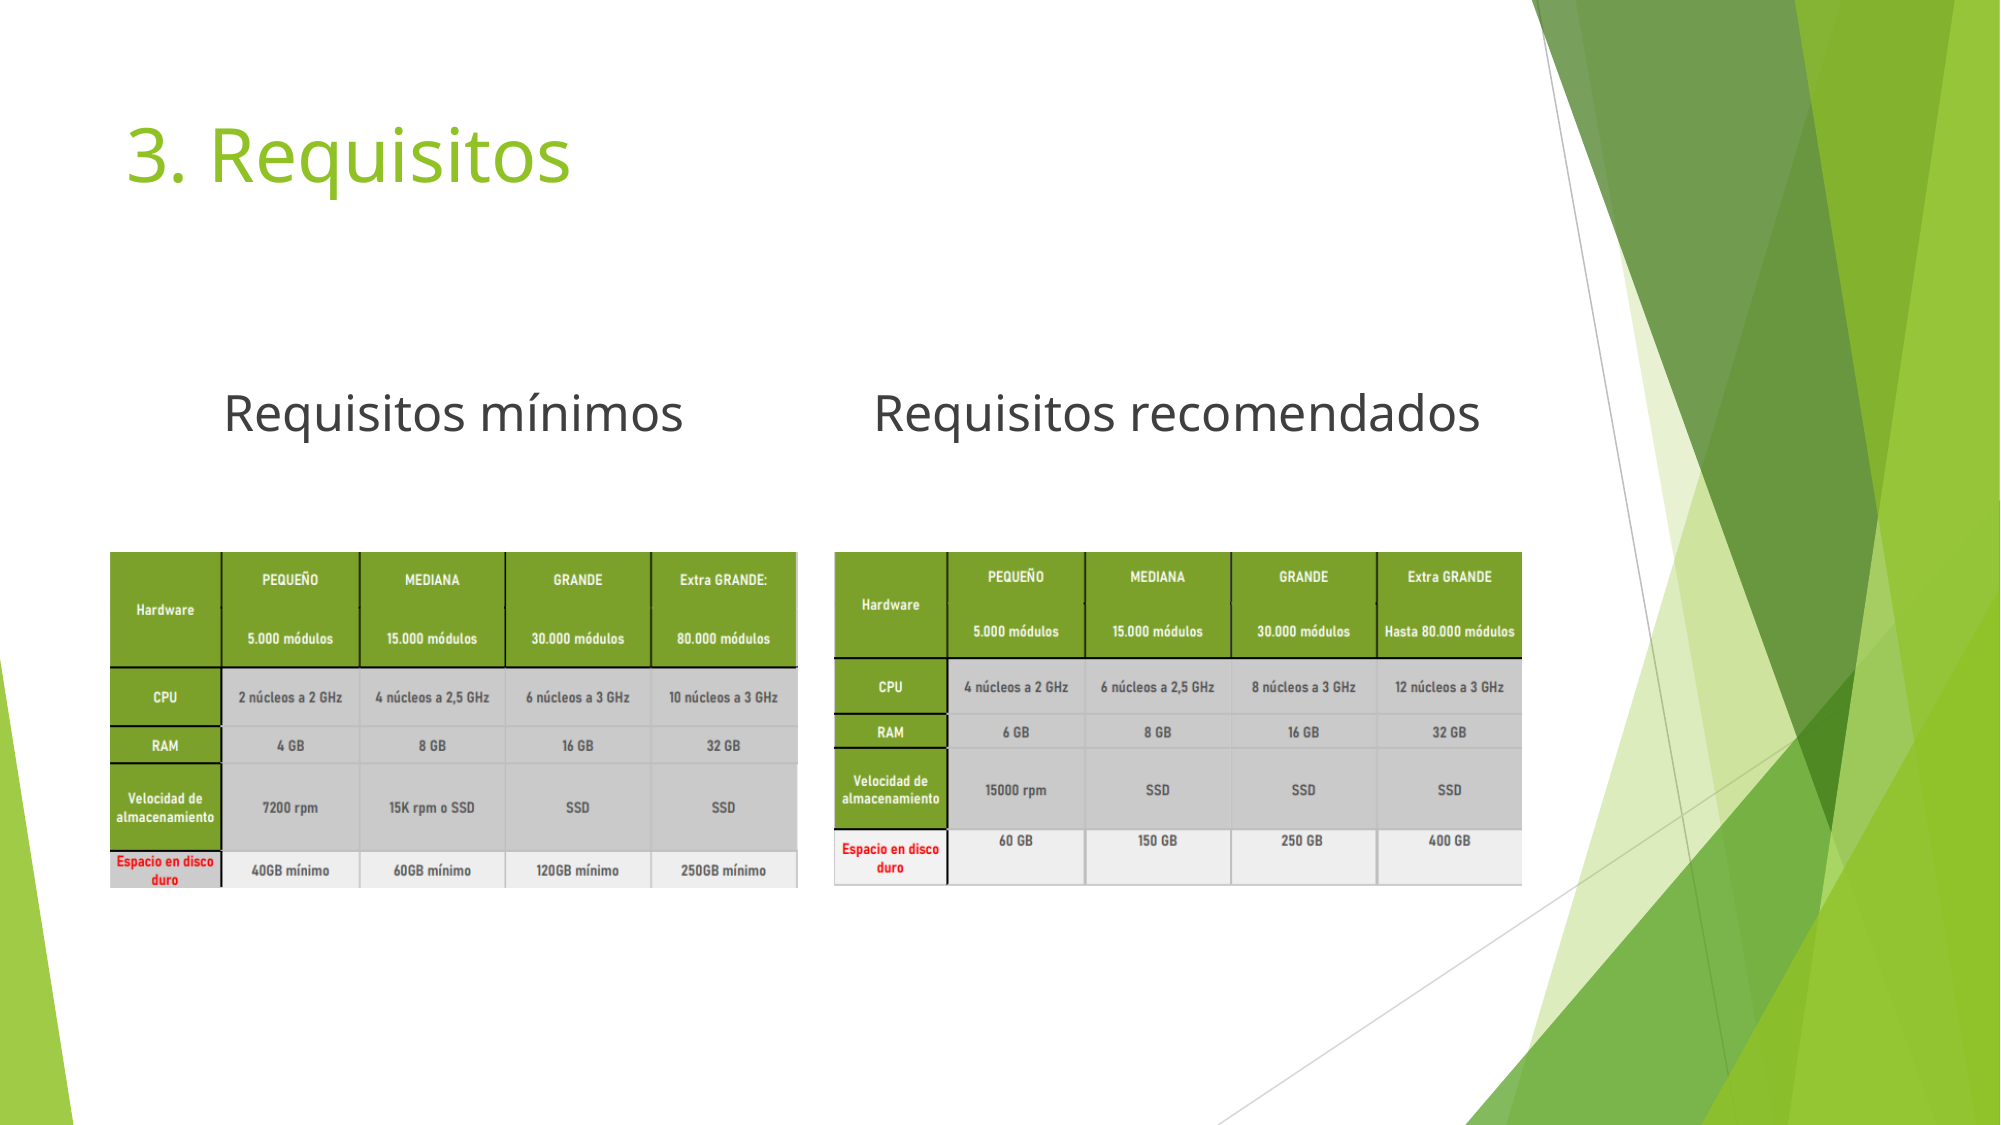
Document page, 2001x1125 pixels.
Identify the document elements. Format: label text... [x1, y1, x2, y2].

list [834, 551, 1522, 889]
list Requisitos mínimos [110, 354, 798, 449]
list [110, 552, 798, 888]
title 3. Requisitos [111, 99, 1522, 317]
list Requisitos recomendados [834, 354, 1522, 449]
